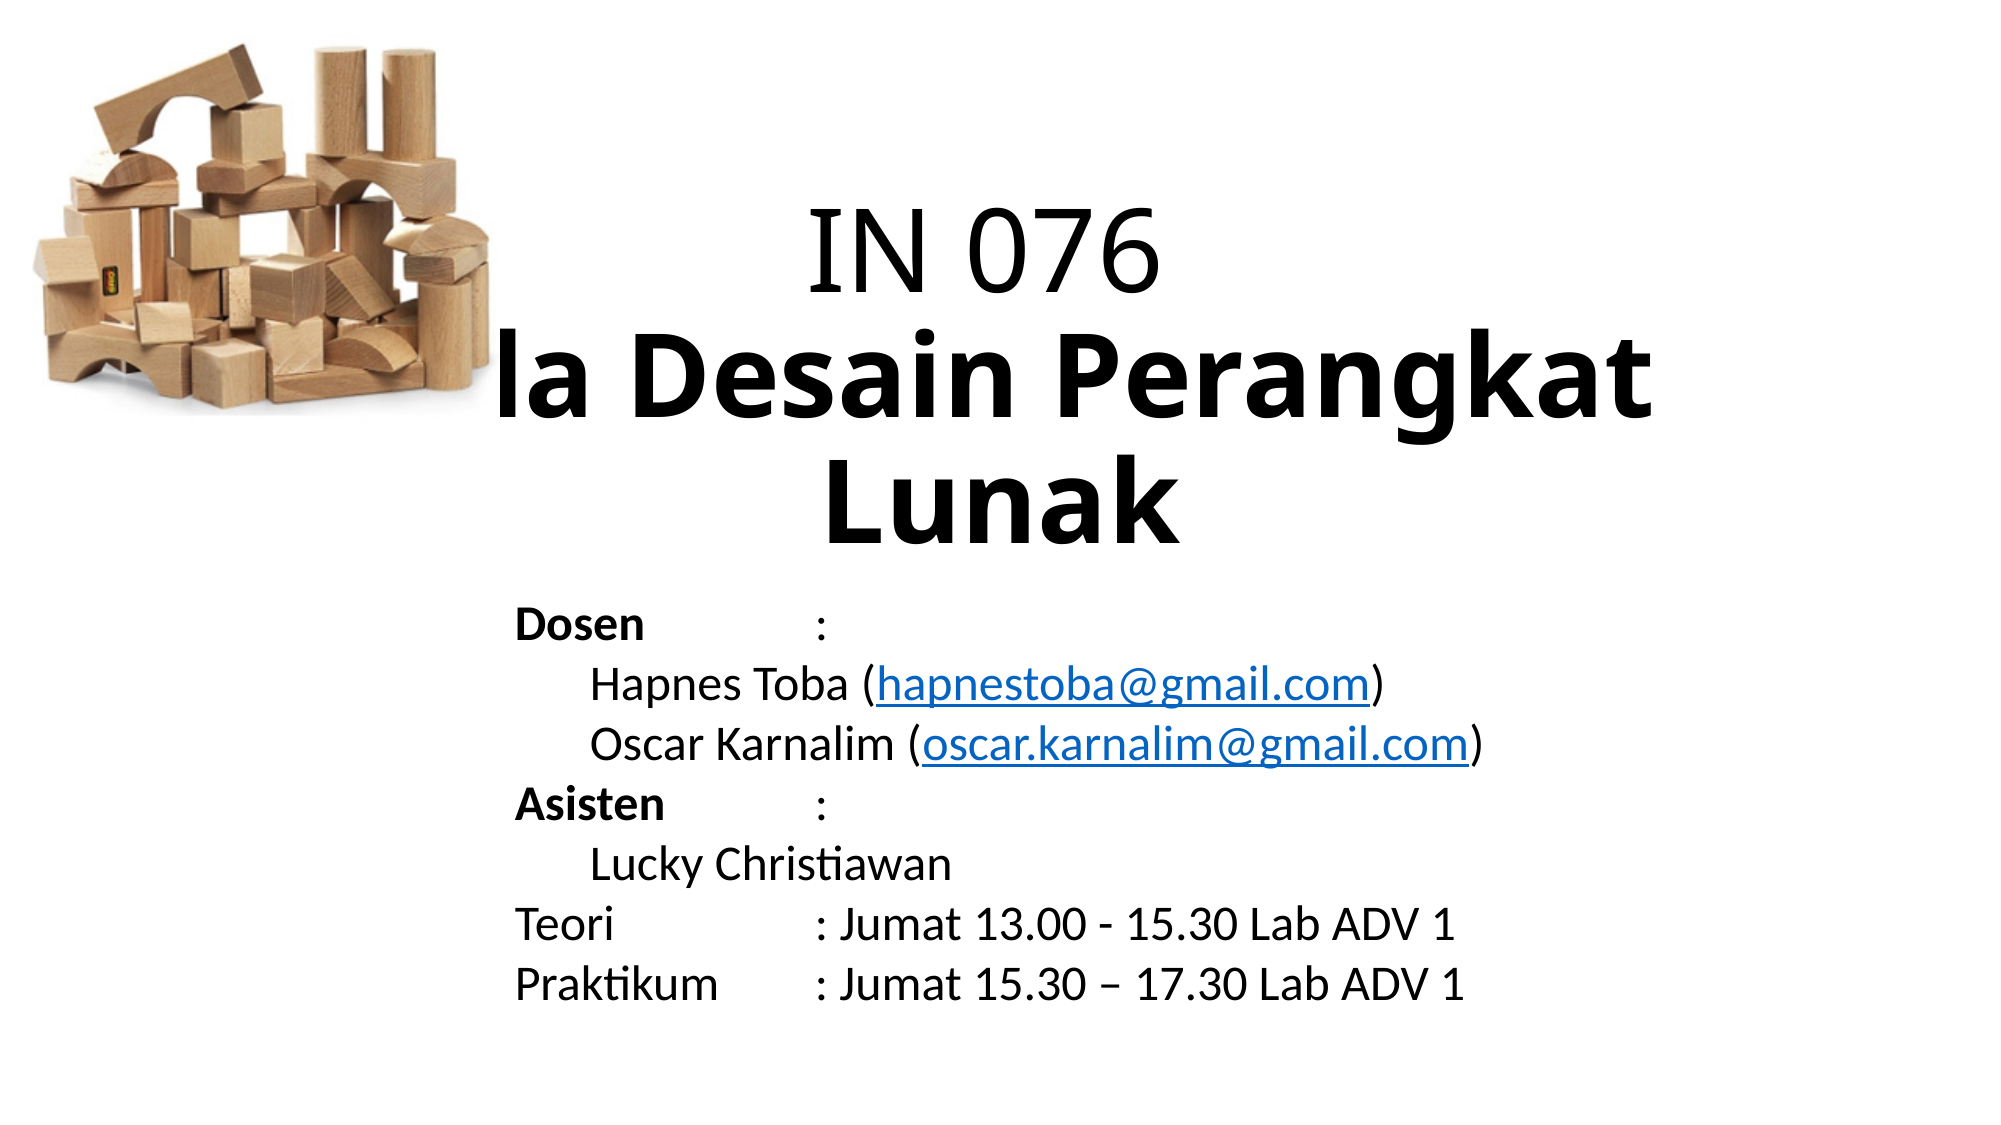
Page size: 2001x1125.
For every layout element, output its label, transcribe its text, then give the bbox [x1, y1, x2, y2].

text_box Dosen : Hapnes Toba (hapnestoba@gmail.com) Oscar Karnalim (oscar.karnalim@gmail.com) Asisten : Lucky Christiawan Teori : Jumat 13.00 - 15.30 Lab ADV 1 Praktikum : Jumat 15.30 – 17.30 Lab ADV 1 [500, 583, 1500, 1019]
picture [31, 23, 500, 430]
title IN 076 Pola Desain Perangkat Lunak [249, 184, 1750, 576]
